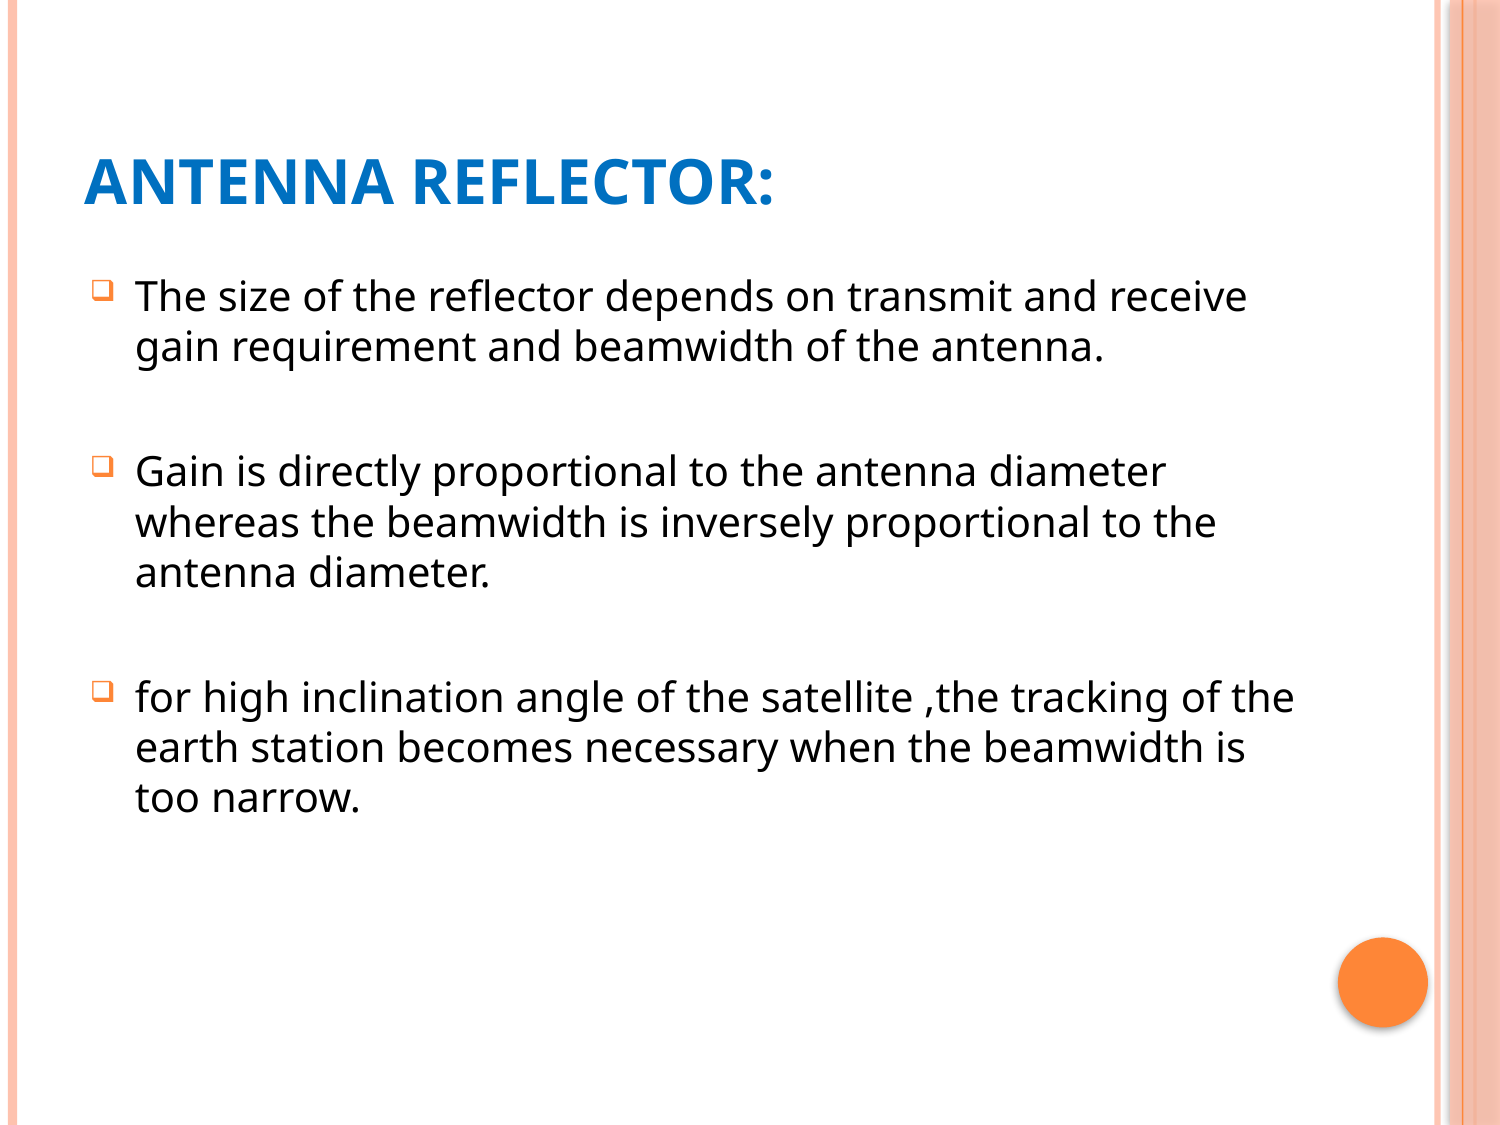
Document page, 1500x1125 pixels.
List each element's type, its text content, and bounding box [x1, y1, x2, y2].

title ANTENNA REFLECTOR: [70, 46, 1296, 225]
list The size of the reflector depends on transmit and receive gain requirement and beamwidth of the antenna. Gain is directly proportional to the antenna diameter whereas the beamwidth is inversely proportional to the antenna diameter. for high inclination angle of the satellite ,the tracking of the earth station becomes necessary when the beamwidth is too narrow. [75, 262, 1336, 1062]
